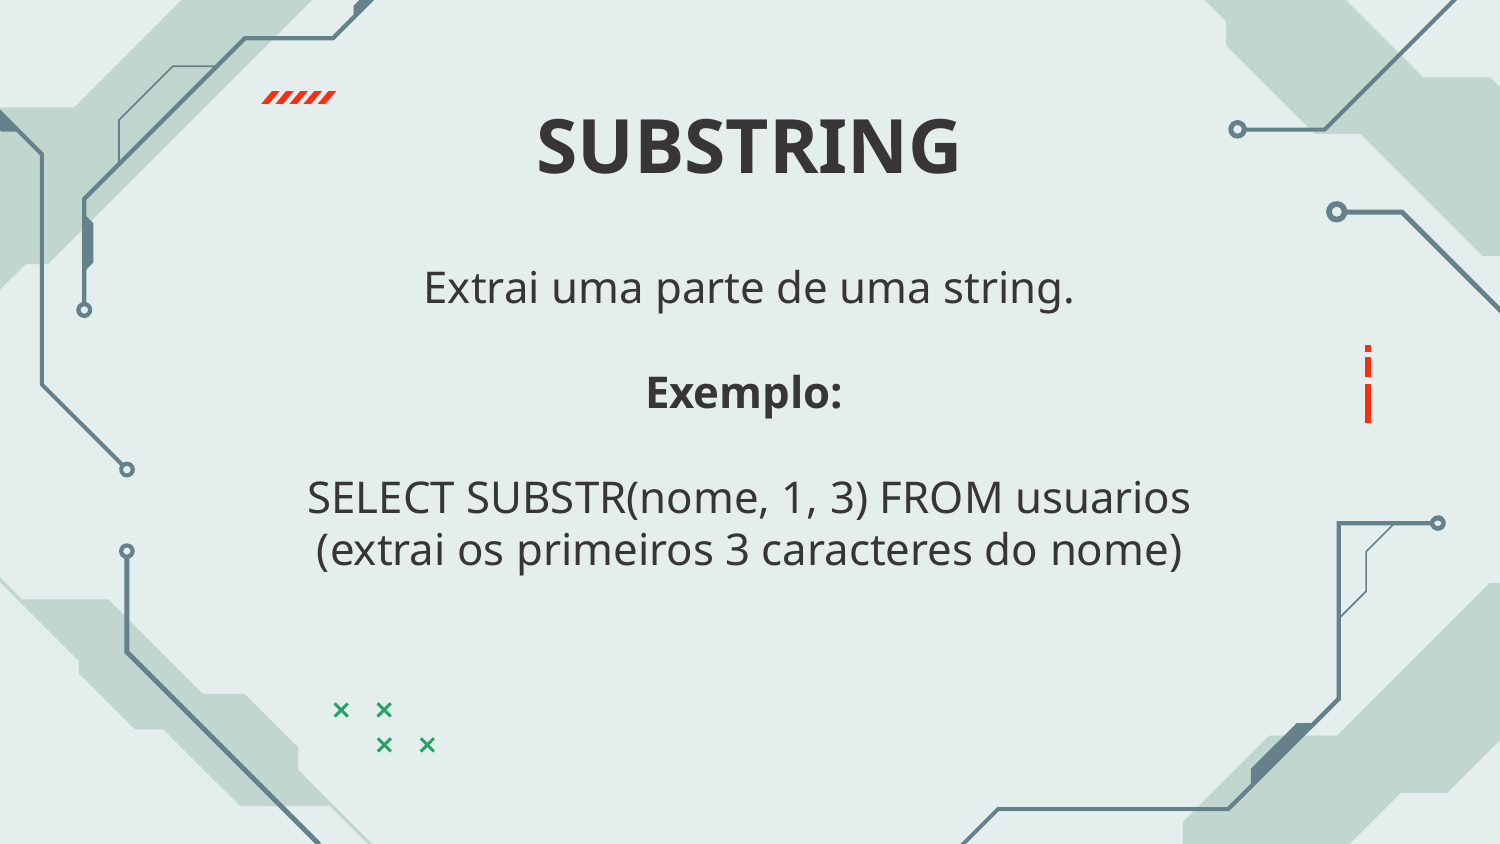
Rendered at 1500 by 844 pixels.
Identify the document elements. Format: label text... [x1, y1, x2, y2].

text_box Extrai uma parte de uma string. Exemplo: SELECT SUBSTR(nome, 1, 3) FROM usuarios (extrai os primeiros 3 caracteres do nome) [263, 252, 1237, 844]
title SUBSTRING [354, 57, 1146, 229]
